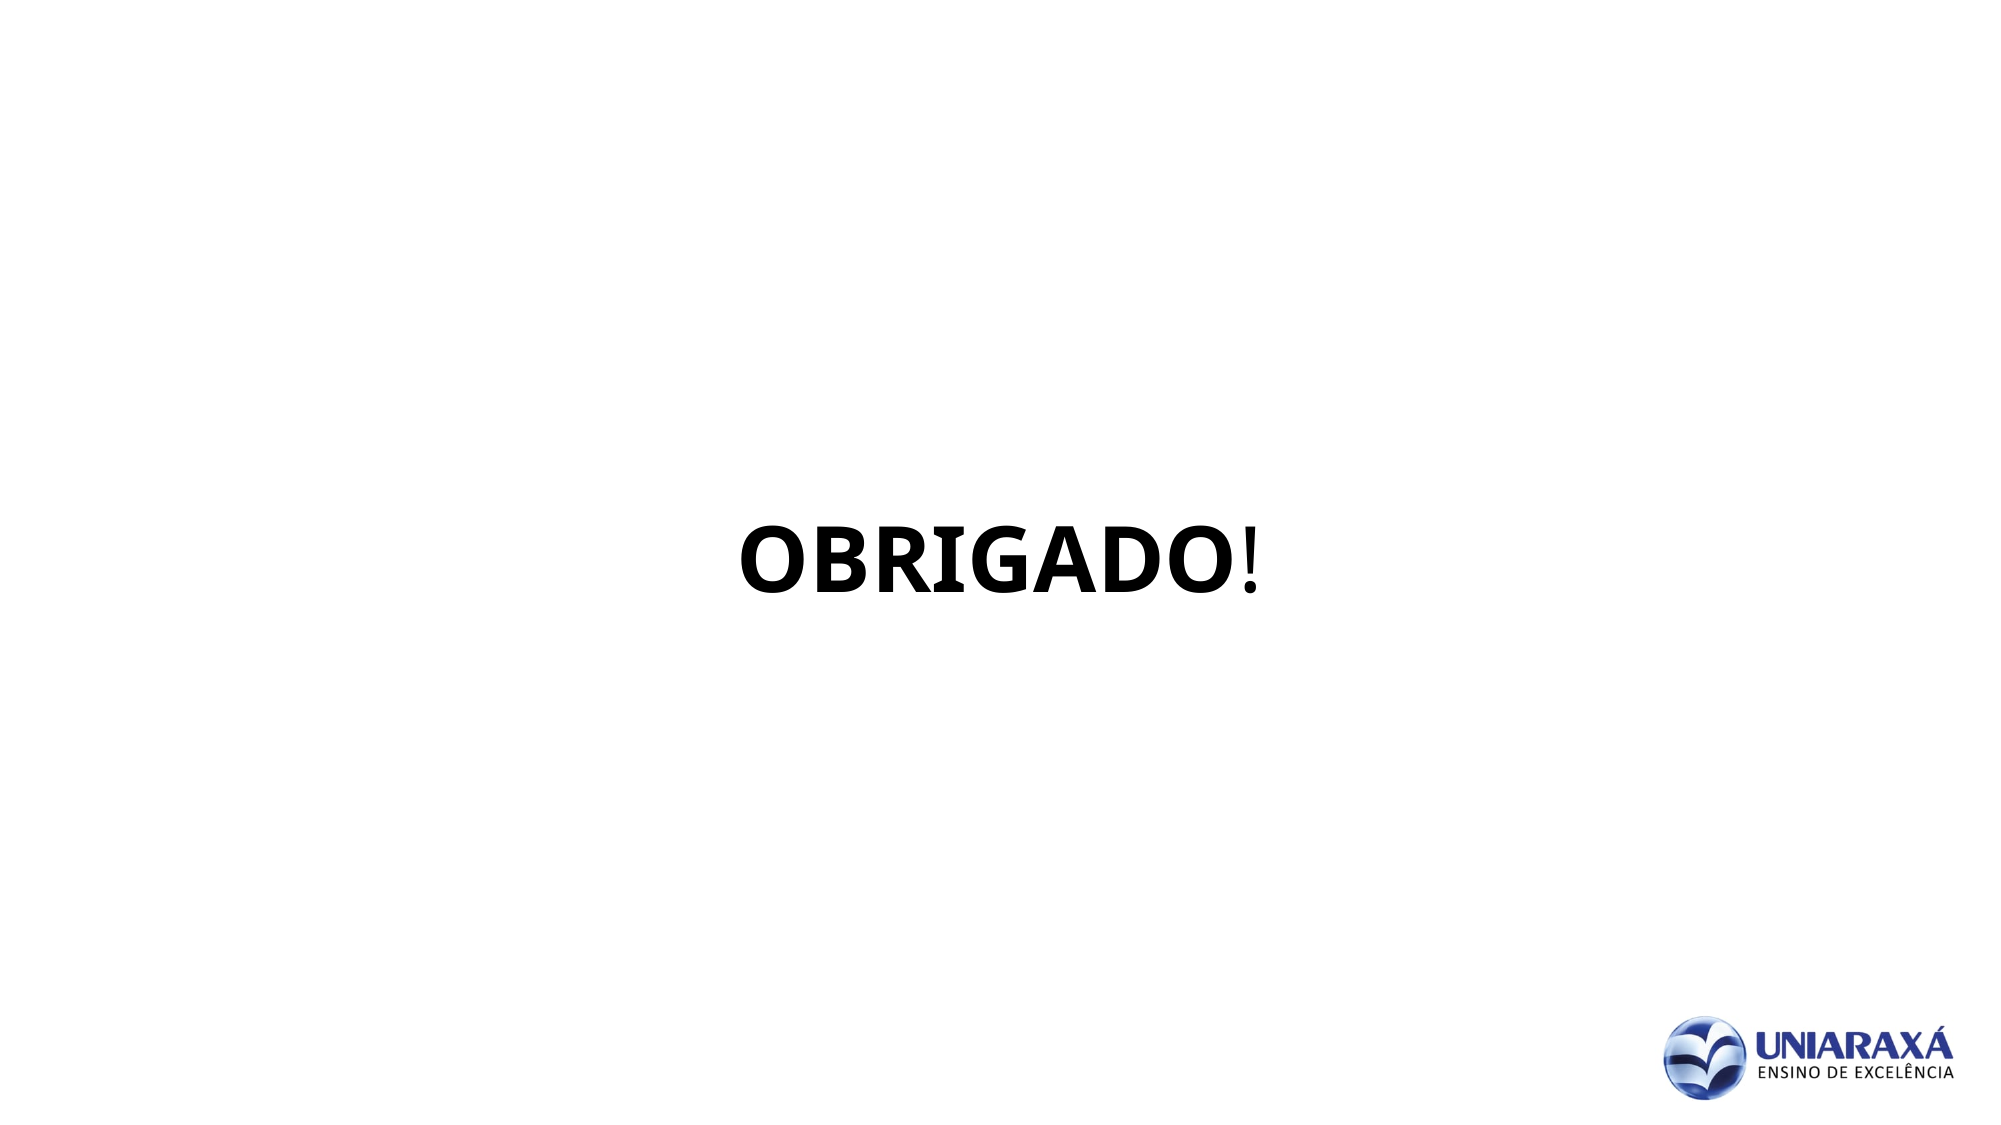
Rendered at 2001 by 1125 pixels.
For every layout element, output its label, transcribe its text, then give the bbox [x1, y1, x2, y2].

picture [1644, 994, 2000, 1125]
title OBRIGADO! [137, 453, 1863, 672]
